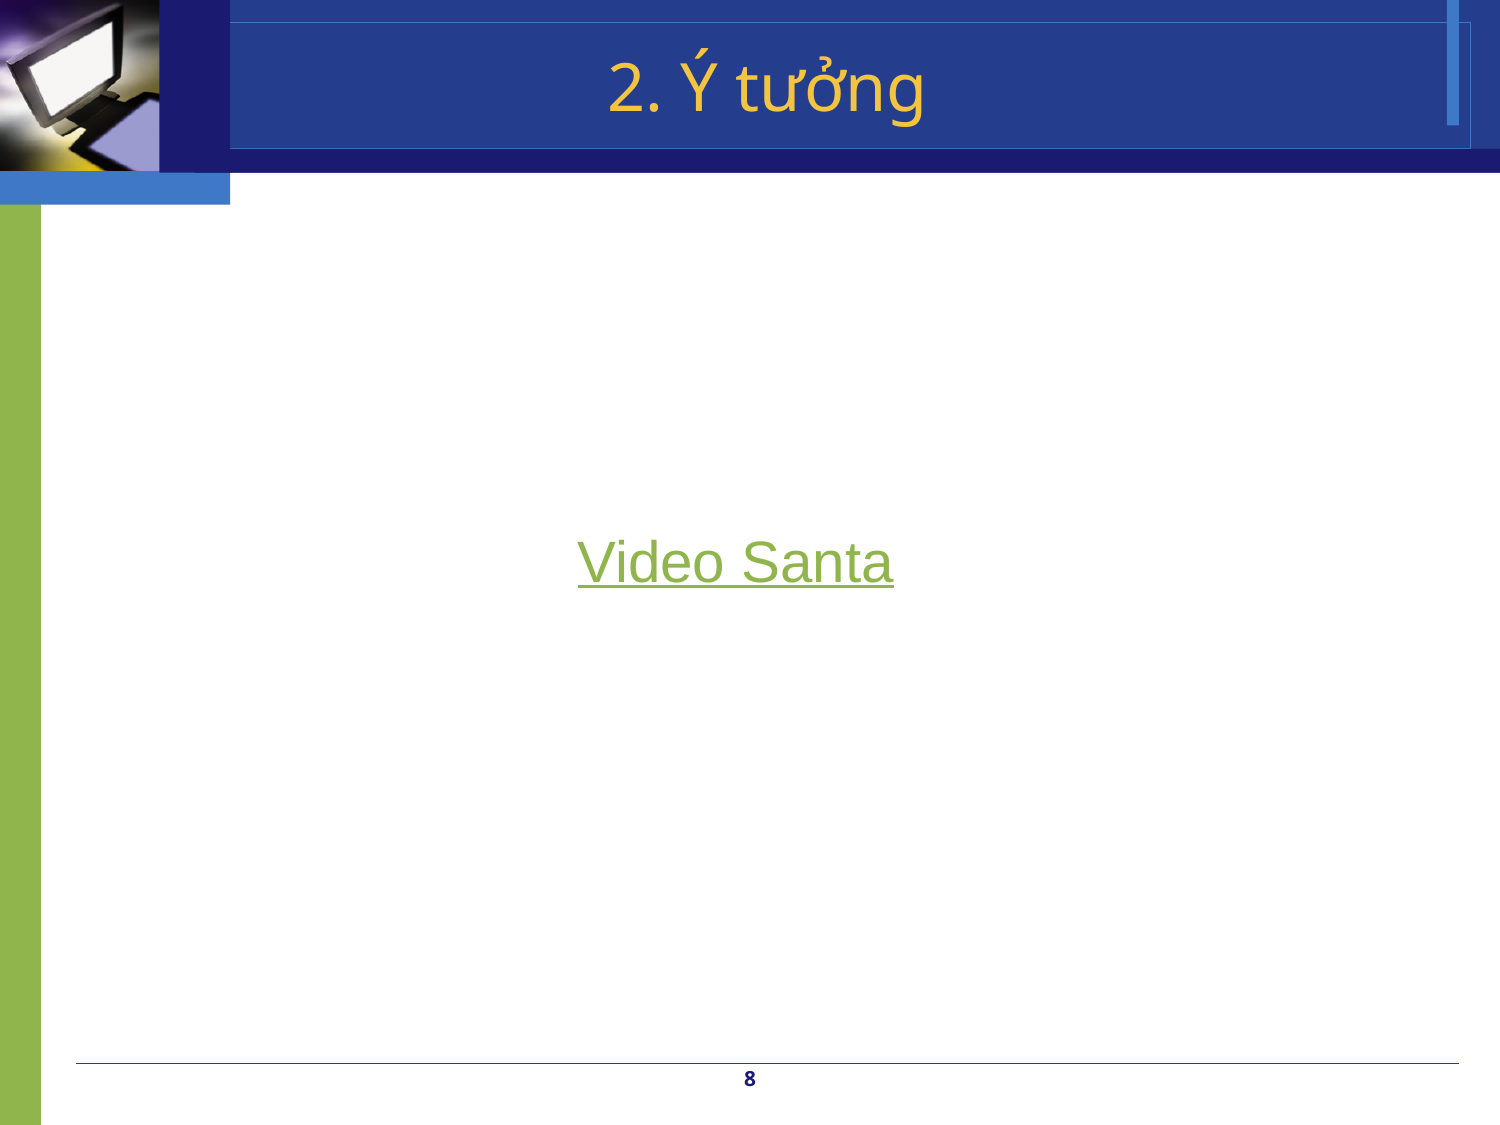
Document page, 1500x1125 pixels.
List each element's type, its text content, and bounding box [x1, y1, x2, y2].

list Video Santa [487, 515, 988, 609]
title 2. Ý tưởng [122, 38, 1413, 131]
picture [0, 0, 159, 171]
slide_number 8 [574, 1057, 926, 1096]
